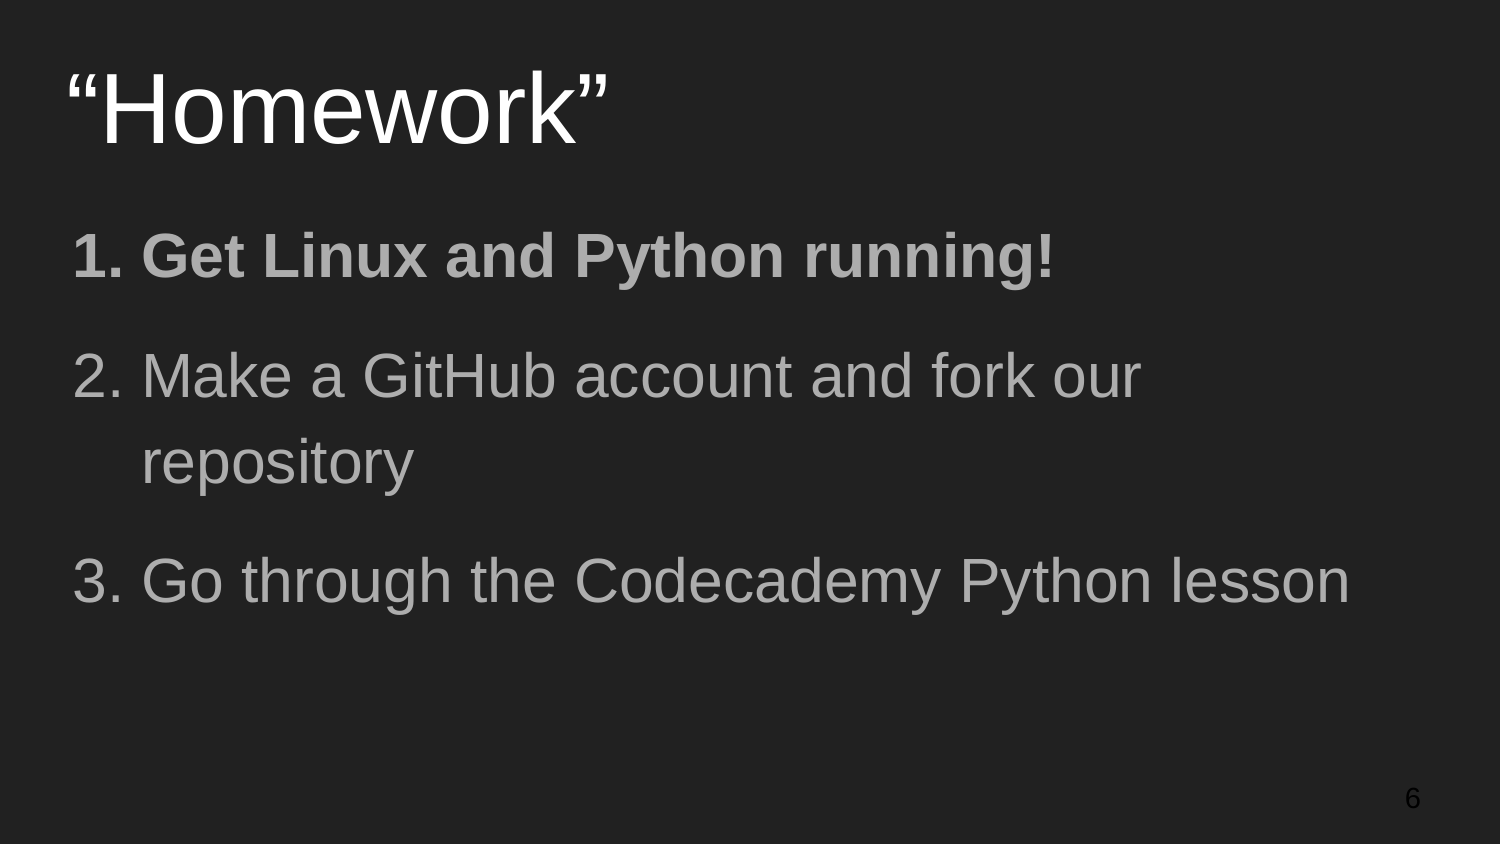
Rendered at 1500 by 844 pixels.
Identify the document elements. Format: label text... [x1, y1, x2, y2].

slide_number ‹#› [1389, 764, 1480, 830]
list Get Linux and Python running! Make a GitHub account and fork our repository Go through the Codecademy Python lesson [51, 189, 1449, 787]
title “Homework” [51, 28, 1449, 167]
